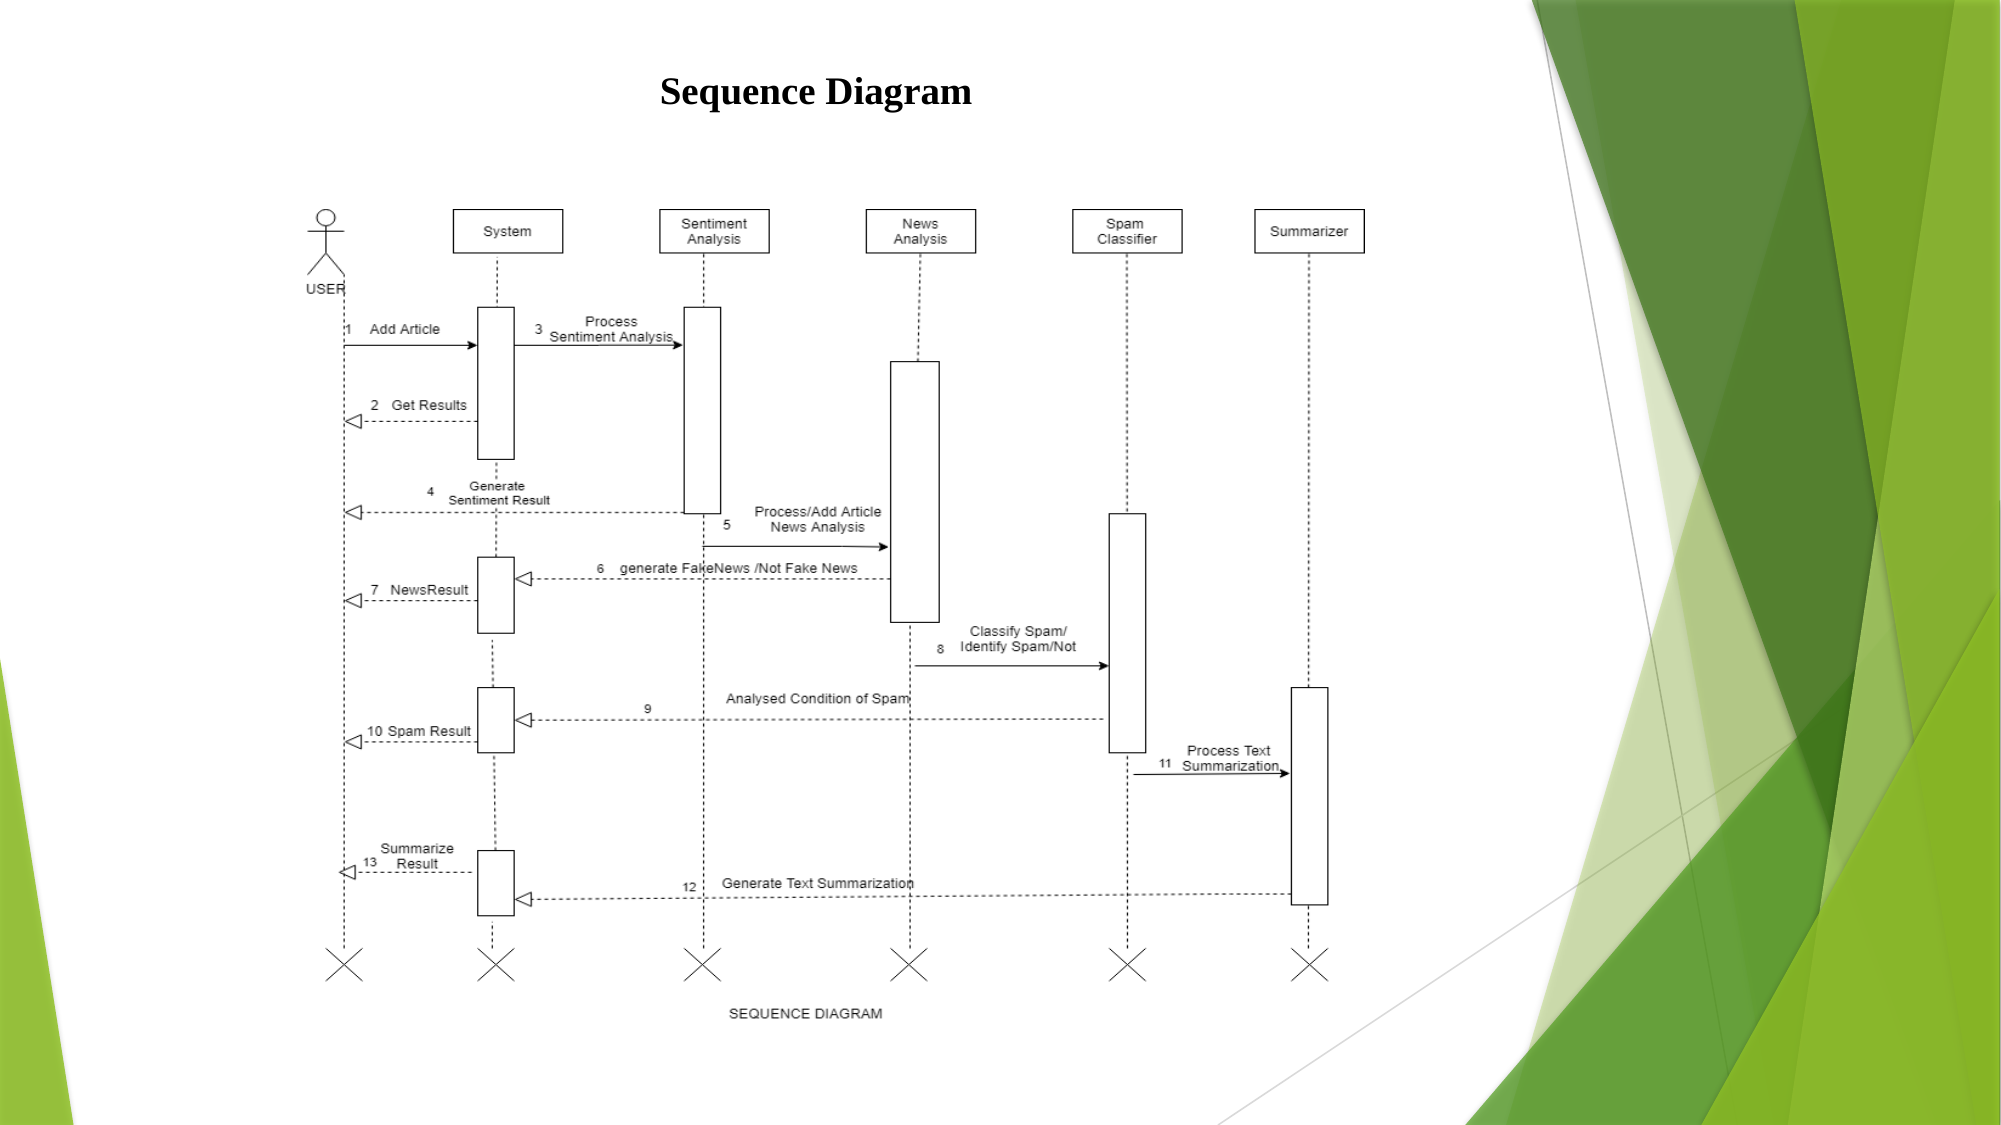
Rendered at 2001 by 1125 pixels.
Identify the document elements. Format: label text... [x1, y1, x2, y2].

title Sequence Diagram [111, 58, 1522, 168]
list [306, 209, 1365, 1026]
